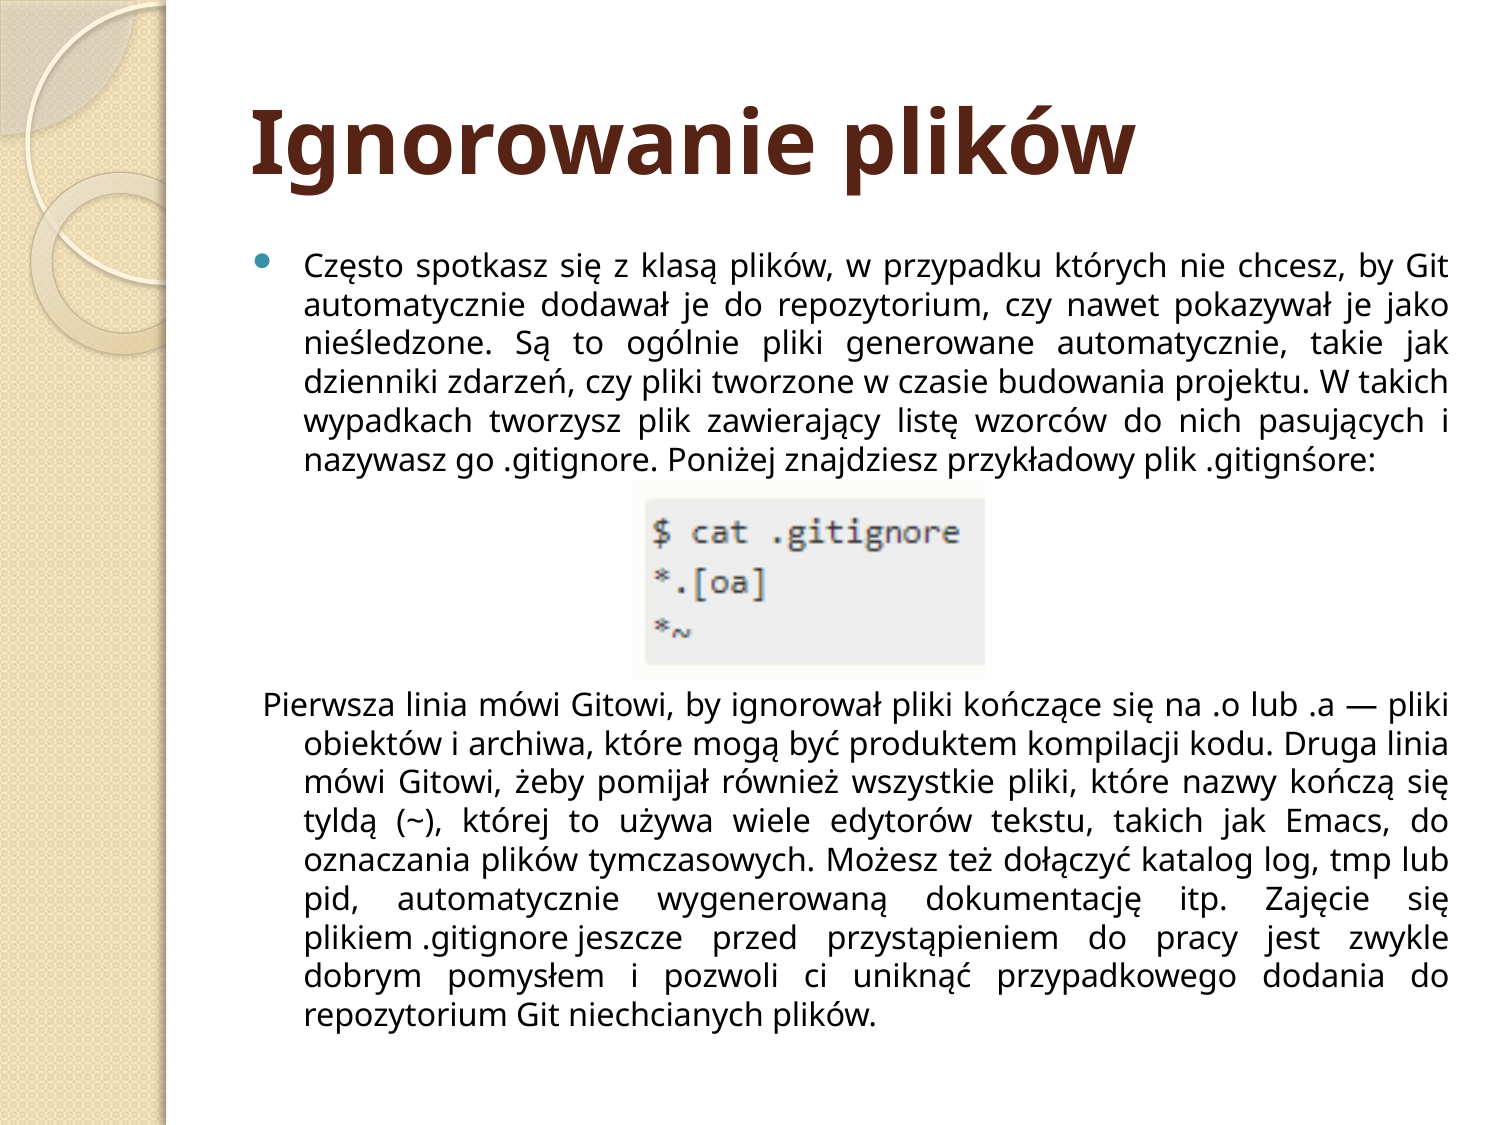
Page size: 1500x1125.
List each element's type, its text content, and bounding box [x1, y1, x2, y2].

list Często spotkasz się z klasą plików, w przypadku których nie chcesz, by Git automatycznie dodawał je do repozytorium, czy nawet pokazywał je jako nieśledzone. Są to ogólnie pliki generowane automatycznie, takie jak dzienniki zdarzeń, czy pliki tworzone w czasie budowania projektu. W takich wypadkach tworzysz plik zawierający listę wzorców do nich pasujących i nazywasz go .gitignore. Poniżej znajdziesz przykładowy plik .gitignśore: Pierwsza linia mówi Gitowi, by ignorował pliki kończące się na .o lub .a — pliki obiektów i archiwa, które mogą być produktem kompilacji kodu. Druga linia mówi Gitowi, żeby pomijał również wszystkie pliki, które nazwy kończą się tyldą (~), której to używa wiele edytorów tekstu, takich jak Emacs, do oznaczania plików tymczasowych. Możesz też dołączyć katalog log, tmp lub pid, automatycznie wygenerowaną dokumentację itp. Zajęcie się plikiem .gitignore jeszcze przed przystąpieniem do pracy jest zwykle dobrym pomysłem i pozwoli ci uniknąć przypadkowego dodania do repozytorium Git niechcianych plików. [235, 237, 1466, 1067]
title Ignorowanie plików [235, 45, 1466, 233]
picture [632, 480, 985, 680]
